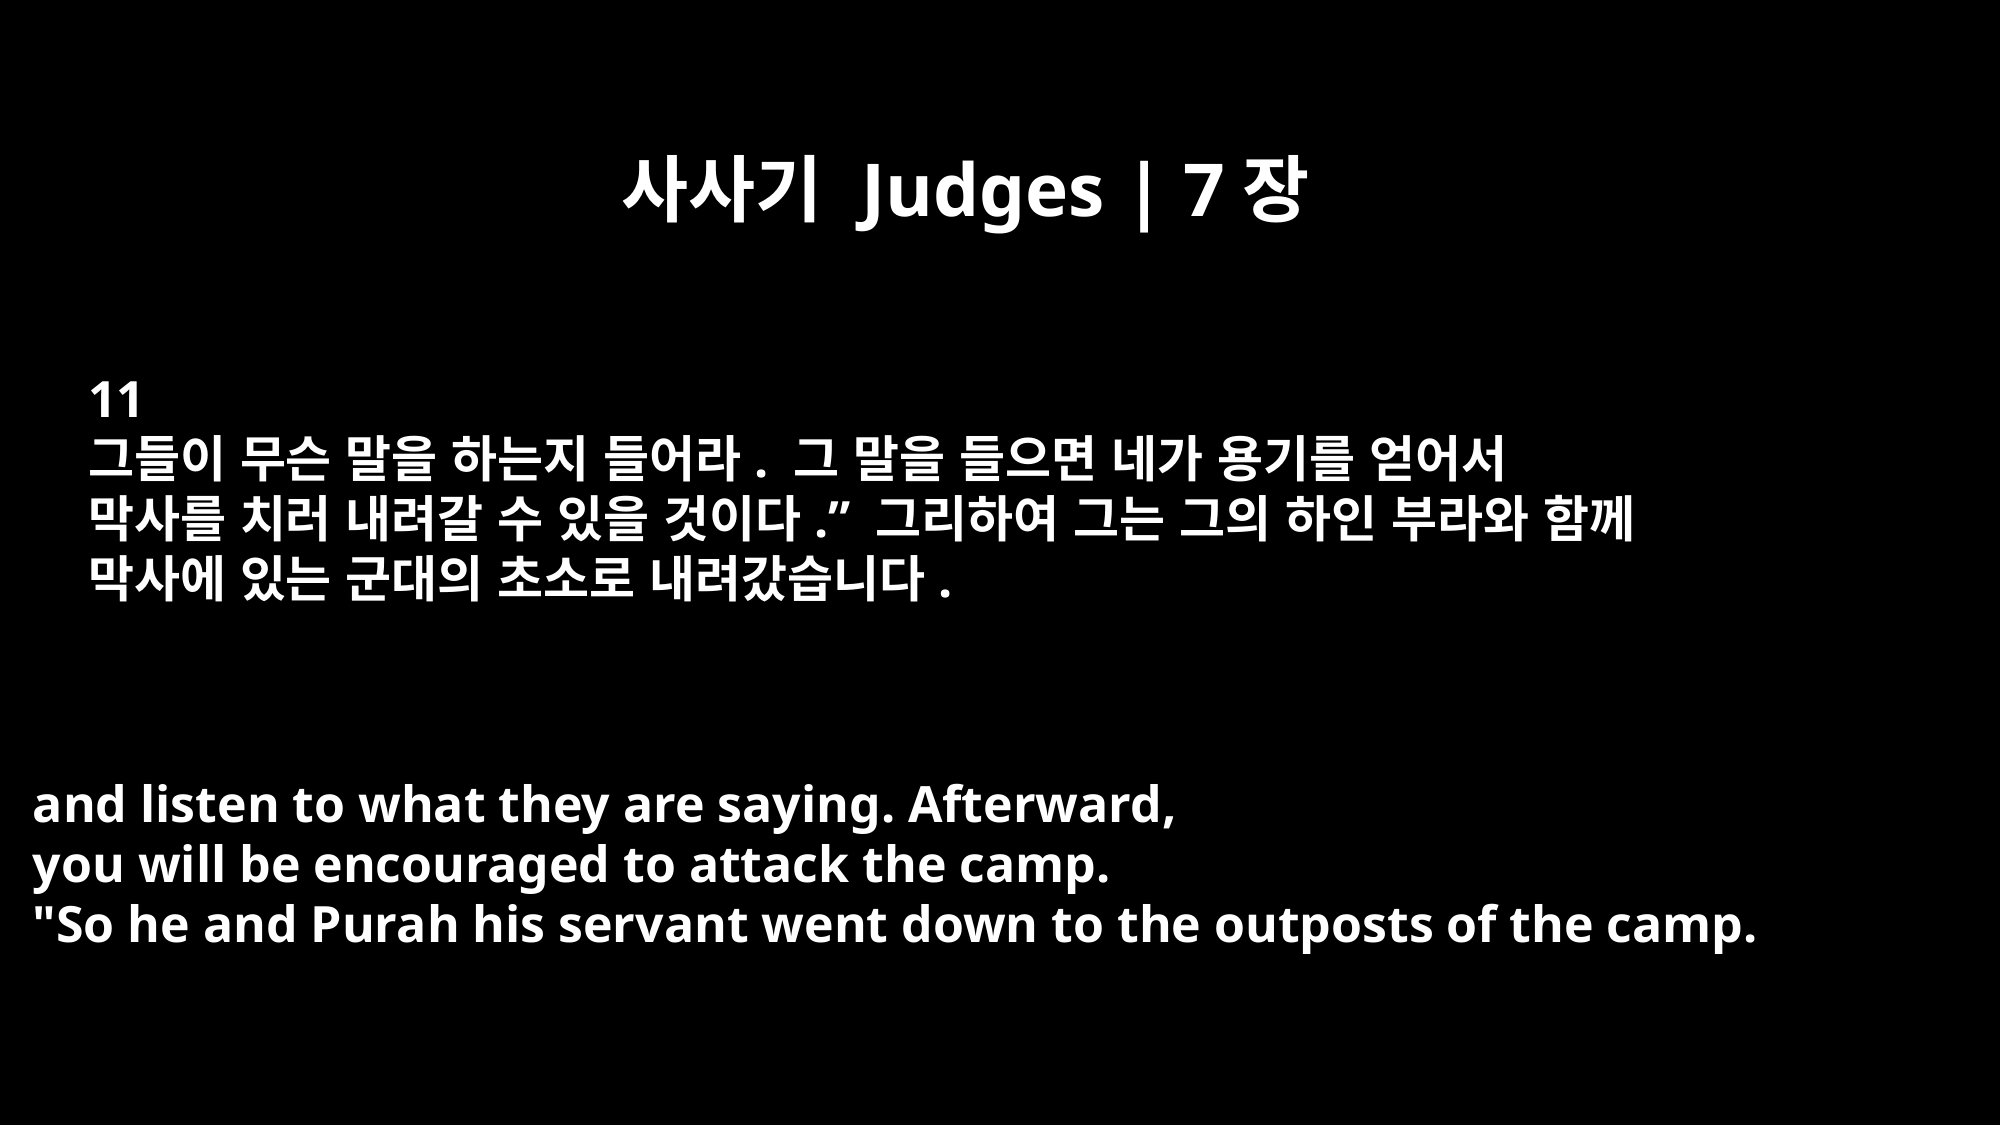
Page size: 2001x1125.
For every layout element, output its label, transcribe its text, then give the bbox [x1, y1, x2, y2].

text_box 11 그들이 무슨 말을 하는지 들어라. 그 말을 들으면 네가 용기를 얻어서 막사를 치러 내려갈 수 있을 것이다.” 그리하여 그는 그의 하인 부라와 함께 막사에 있는 군대의 초소로 내려갔습니다. [73, 359, 1651, 615]
text_box and listen to what they are saying. Afterward, you will be encouraged to attack the camp. "So he and Purah his servant went down to the outposts of the camp. [18, 764, 1774, 960]
text_box 사사기 Judges | 7장 [606, 136, 1326, 239]
